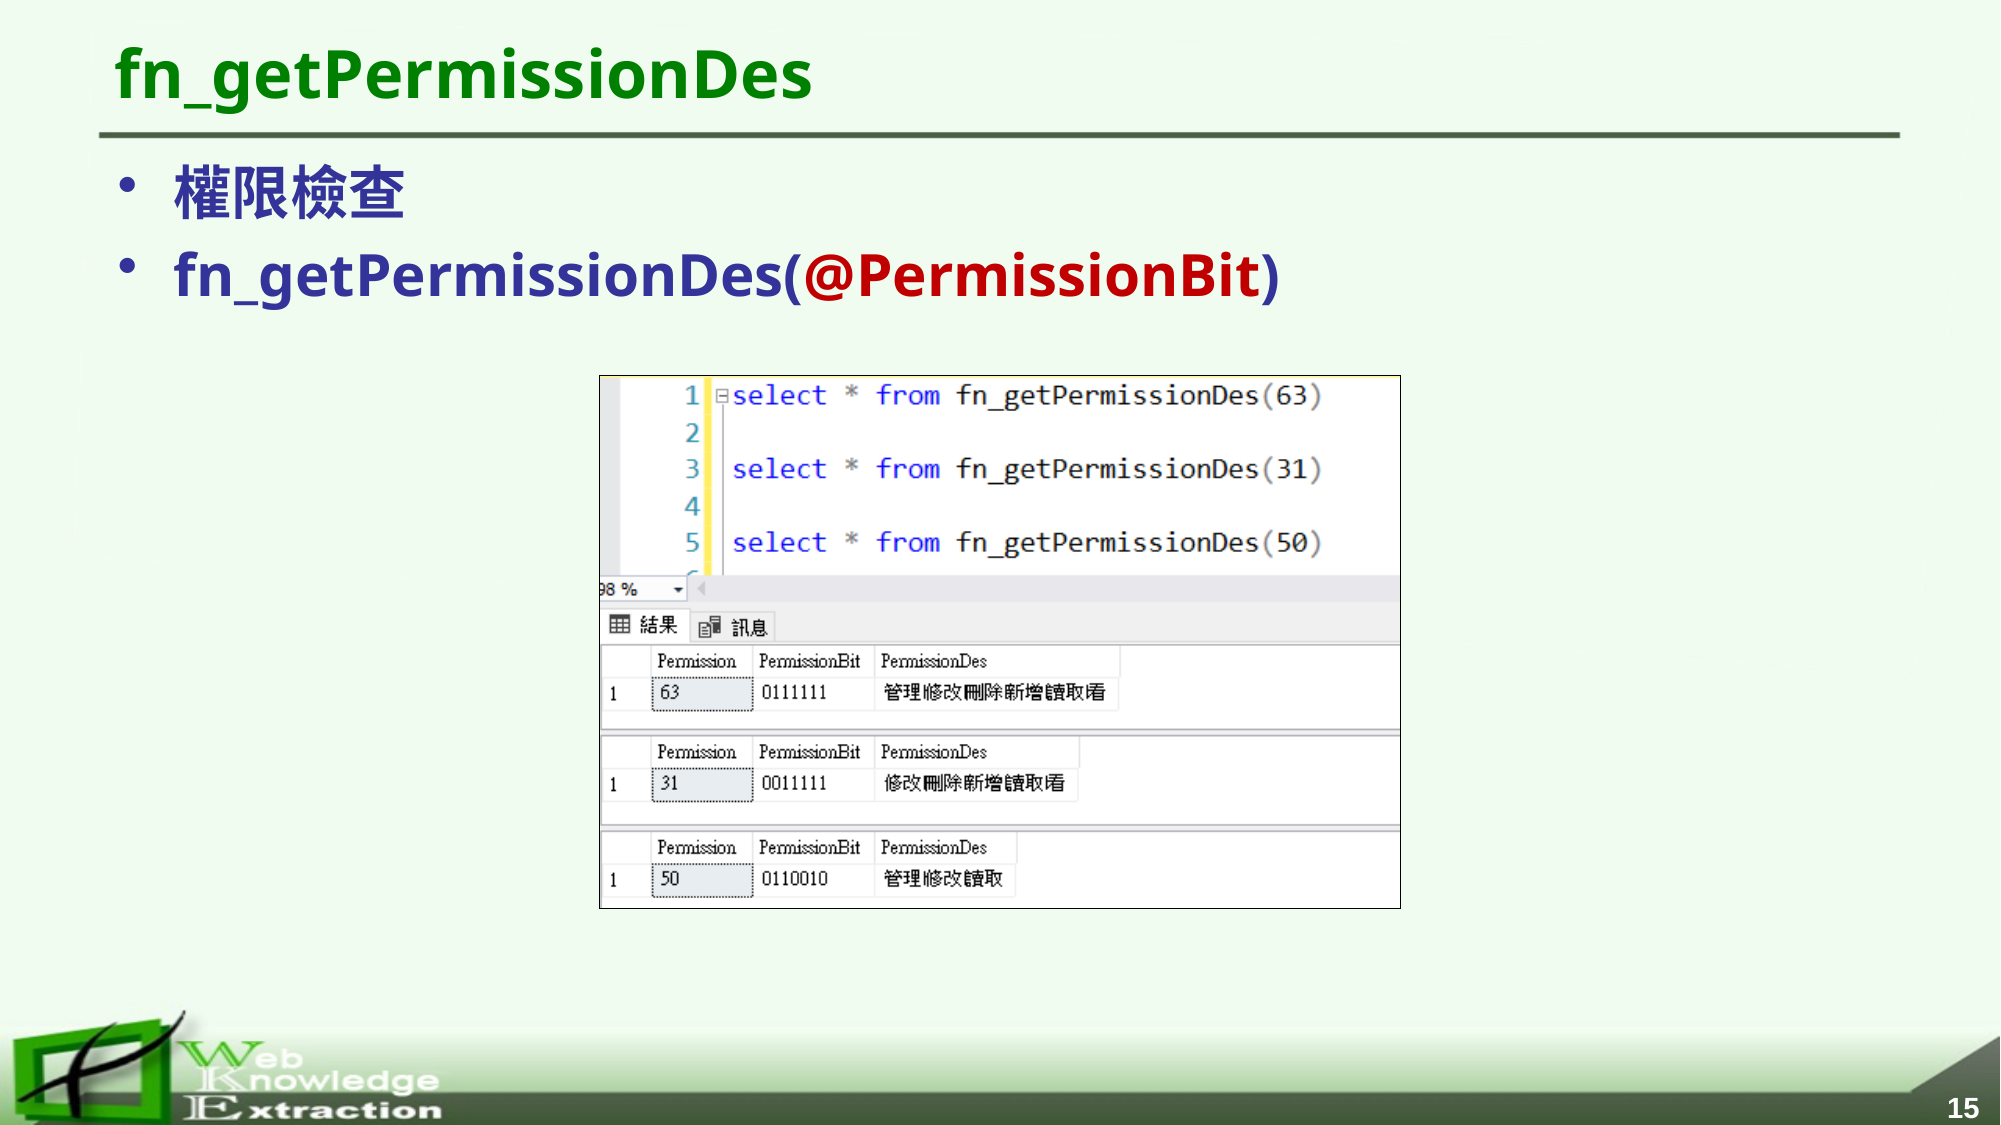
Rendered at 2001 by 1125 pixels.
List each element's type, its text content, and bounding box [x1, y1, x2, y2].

slide_number 14 [1866, 1082, 1995, 1123]
title fn_getPermissionDes [99, 18, 1901, 126]
list 權限檢查 fn_getPermissionDes(@PermissionBit) [102, 148, 1964, 1036]
picture [0, 0, 2000, 1125]
